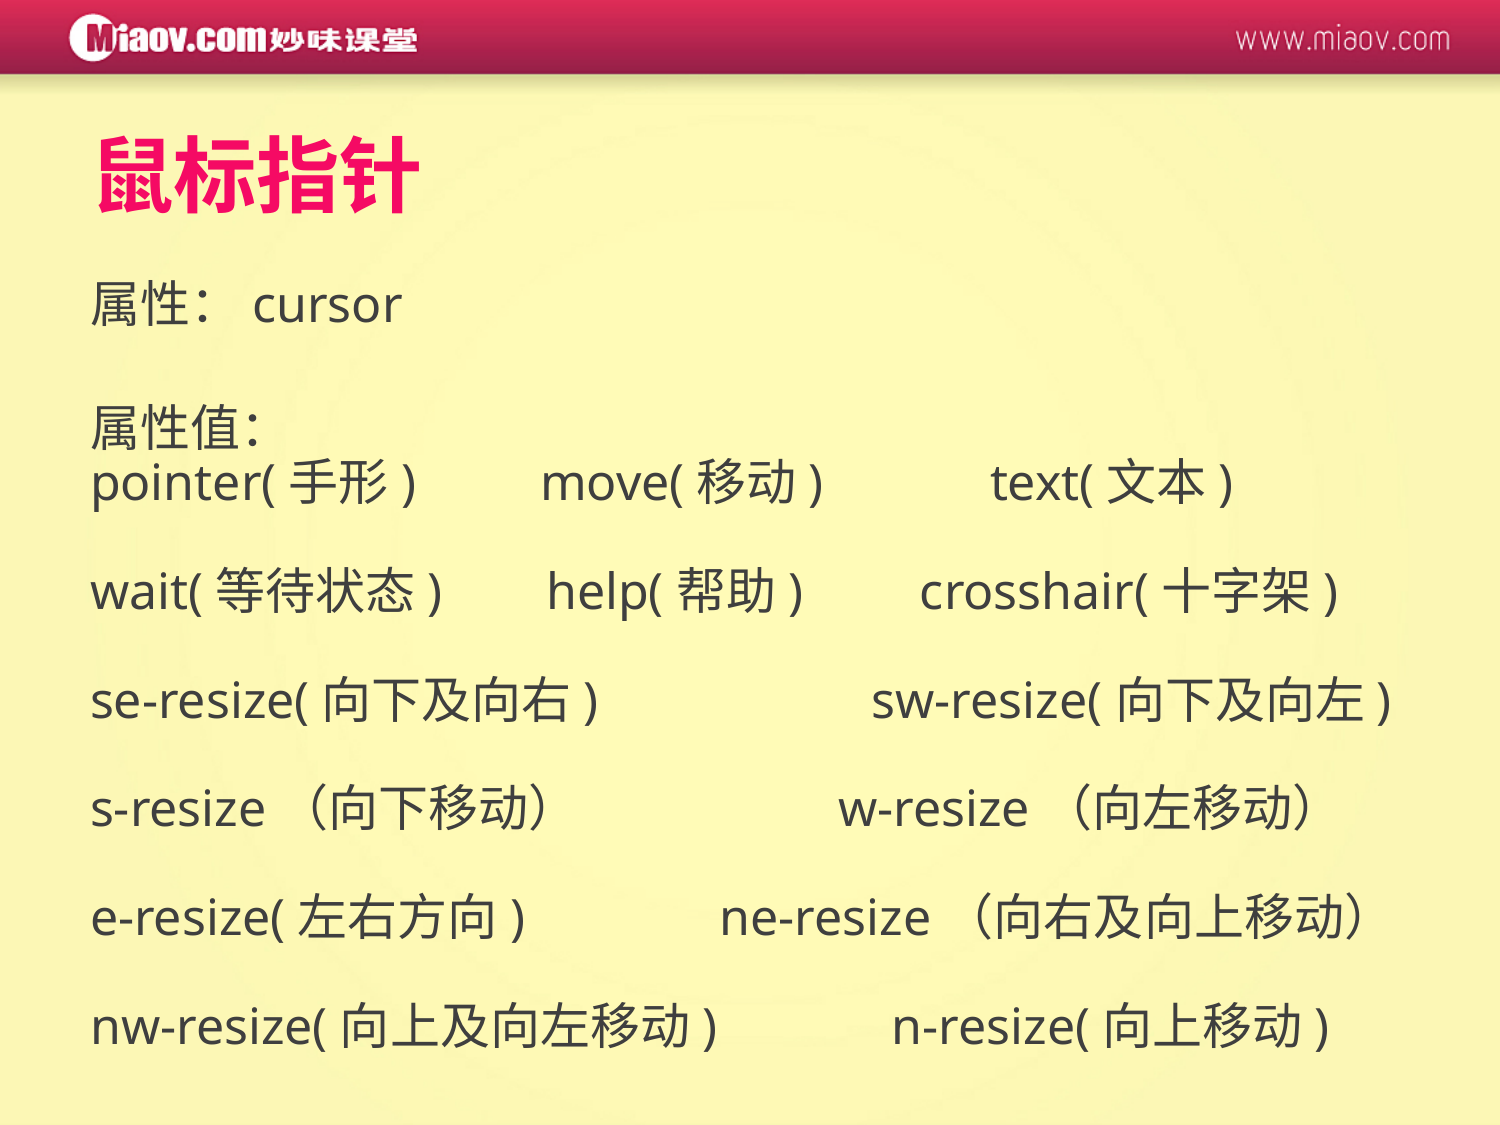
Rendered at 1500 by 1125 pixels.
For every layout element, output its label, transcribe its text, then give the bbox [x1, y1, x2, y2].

picture [0, 0, 1500, 1125]
subtitle 属性：cursor 属性值： pointer(手形) move(移动) text(文本) wait(等待状态) help(帮助) crosshair(十字架) se-resize(向下及向右) sw-resize(向下及向左) s-resize（向下移动） w-resize（向左移动） e-resize(左右方向) ne-resize（向右及向上移动） nw-resize(向上及向左移动) n-resize(向上移动) [74, 264, 1426, 1098]
title 鼠标指针 [74, 79, 1426, 264]
